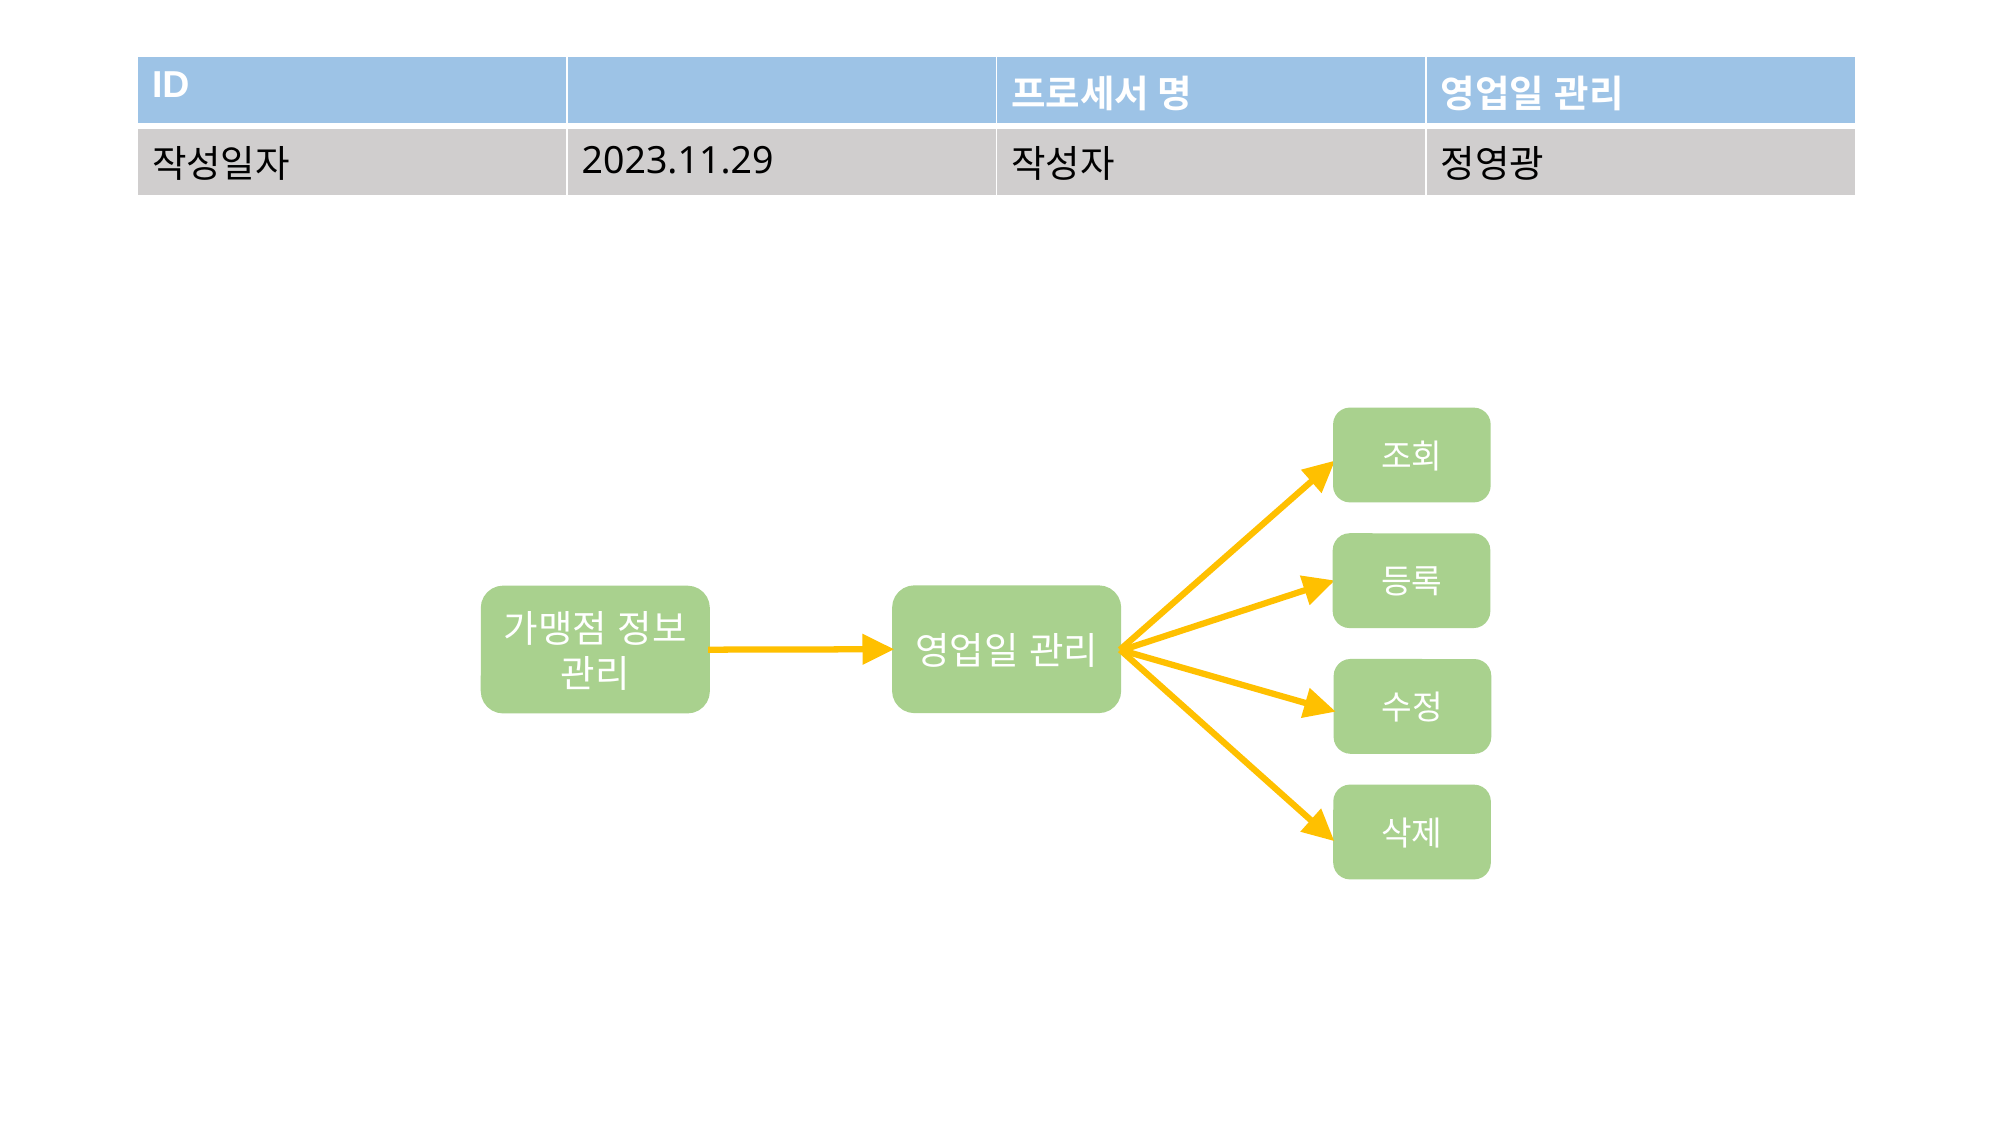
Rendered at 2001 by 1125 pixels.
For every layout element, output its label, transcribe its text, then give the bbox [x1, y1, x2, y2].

table_cell 작성자 [997, 129, 1425, 195]
text_box 영업일 관리 [892, 585, 1120, 713]
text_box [1119, 460, 1335, 650]
text_box 가맹점 정보 관리 [481, 586, 710, 713]
table_header 영업일 관리 [1427, 57, 1855, 123]
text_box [1120, 580, 1335, 649]
table_cell 작성일자 [138, 129, 566, 195]
table_header ID [138, 57, 566, 123]
text_box 삭제 [1333, 785, 1491, 879]
table_header [568, 57, 996, 123]
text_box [1120, 649, 1335, 841]
table_cell 정영광 [1427, 129, 1855, 195]
text_box 등록 [1335, 533, 1490, 628]
text_box 수정 [1335, 659, 1491, 754]
table_header 프로세서 명 [997, 57, 1425, 123]
table_cell 2023.11.29 [568, 129, 996, 195]
text_box 조회 [1333, 408, 1491, 502]
